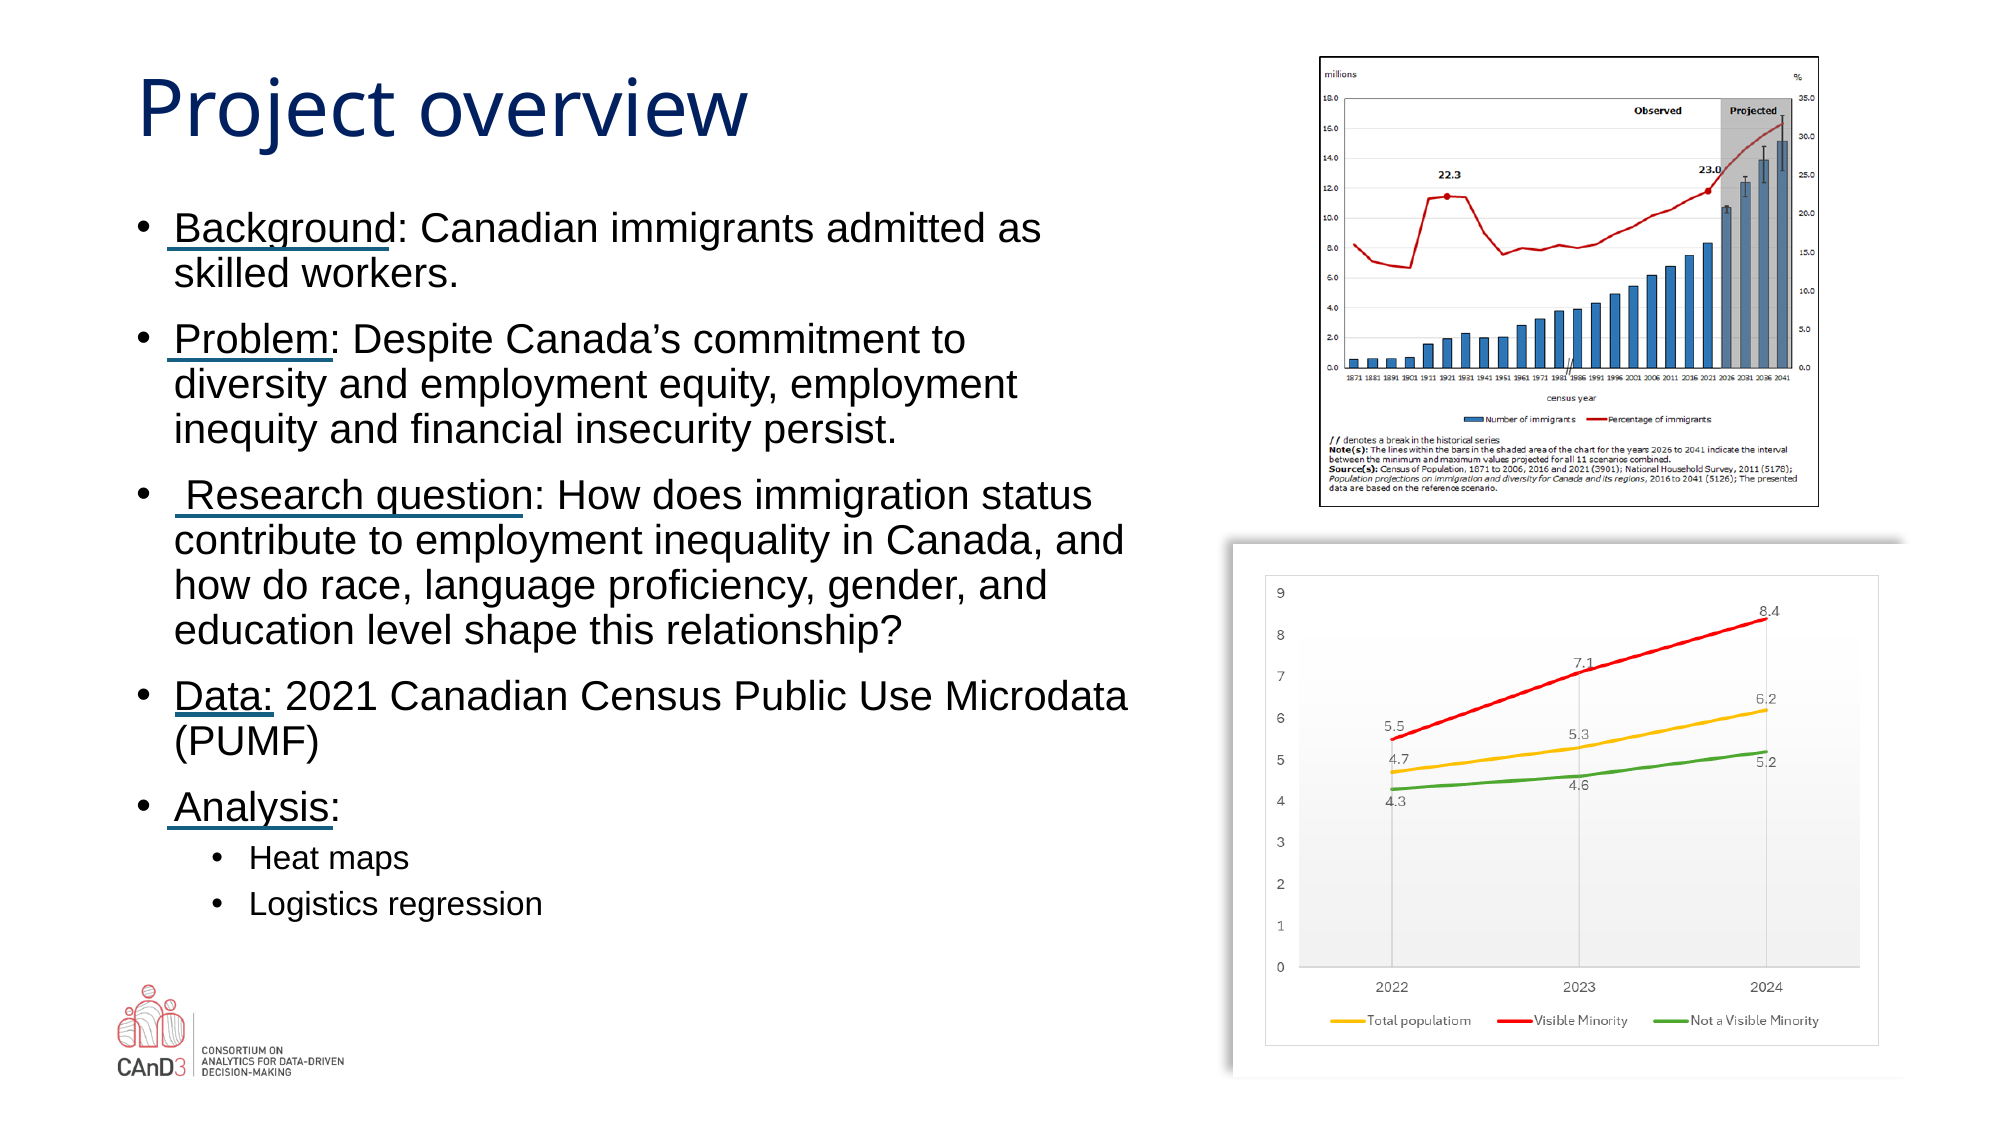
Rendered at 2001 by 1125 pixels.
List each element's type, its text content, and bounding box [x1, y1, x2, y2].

picture [1264, 574, 1879, 1047]
picture [103, 969, 357, 1090]
title Project overview [121, 59, 1145, 162]
list Background: Canadian immigrants admitted as skilled workers. Problem: Despite Canada’s commitment to diversity and employment equity, employment inequity and financial insecurity persist. Research question: How does immigration status contribute to employment inequality in Canada, and how do race, language proficiency, gender, and education level shape this relationship? Data: 2021 Canadian Census Public Use Microdata (PUMF) Analysis: Heat maps Logistics regression [121, 198, 1145, 1014]
picture [1319, 56, 1819, 508]
